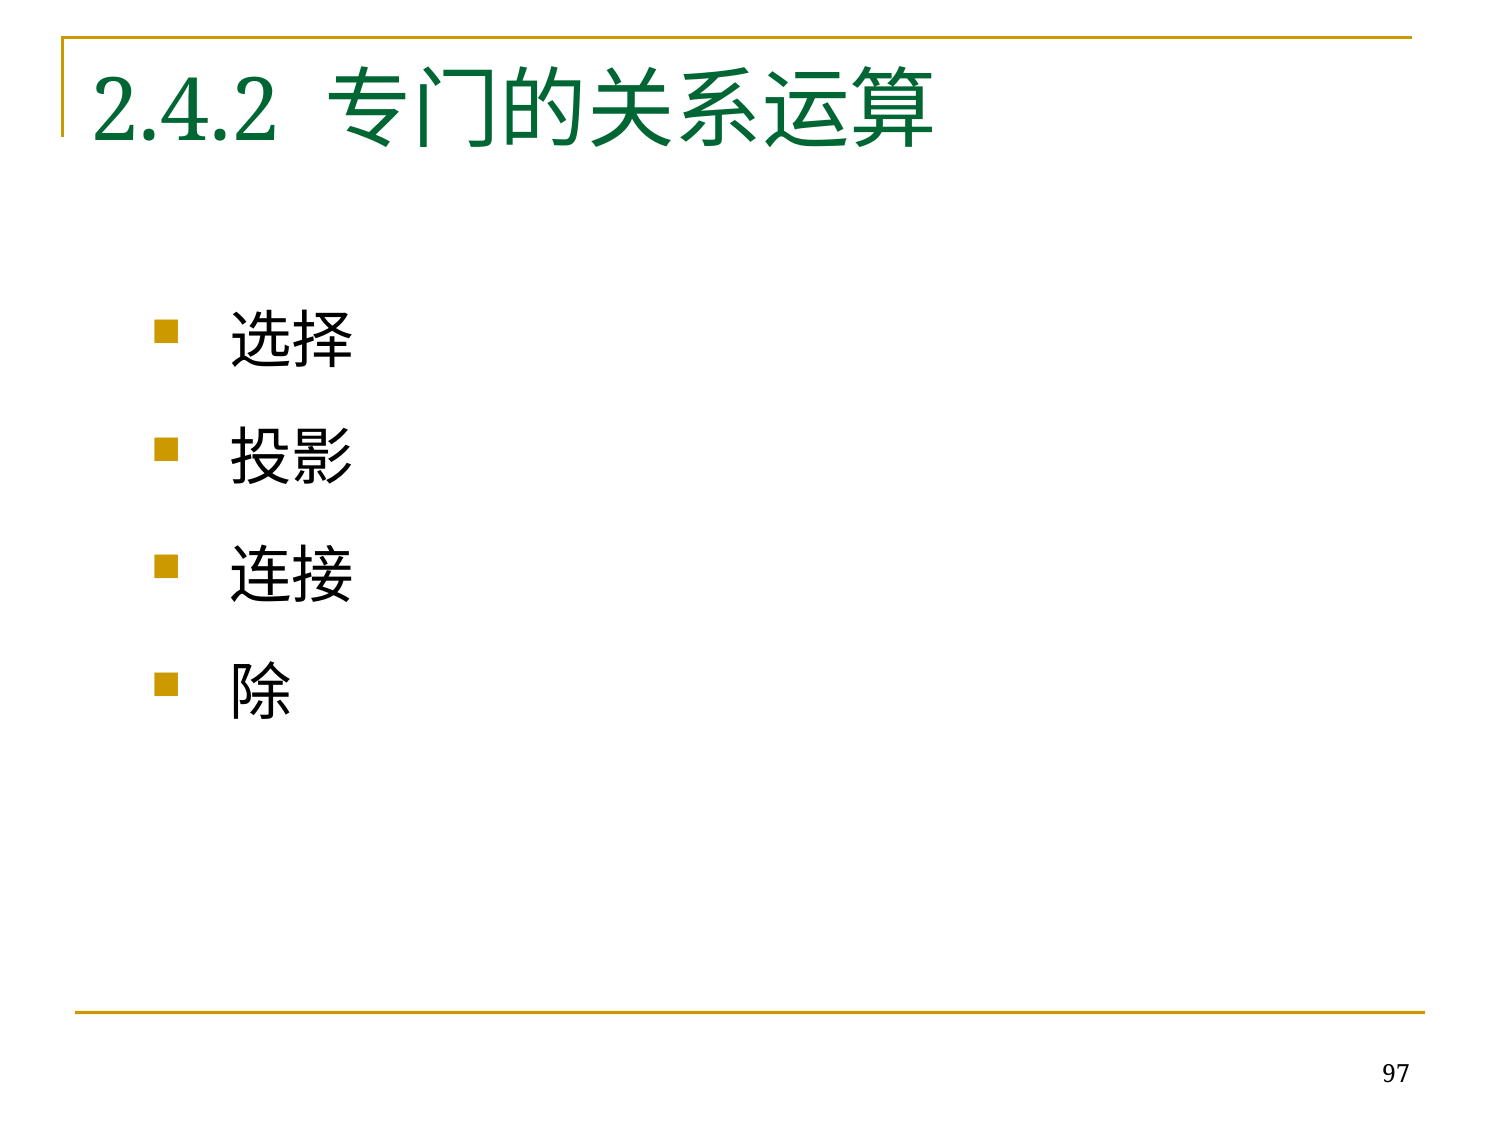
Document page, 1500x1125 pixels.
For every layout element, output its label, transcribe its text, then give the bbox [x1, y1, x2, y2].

list 选择 投影 连接 除 [75, 262, 1425, 1006]
slide_number 97 [1074, 1024, 1425, 1100]
title 2.4.2 专门的关系运算 [75, 45, 1425, 233]
